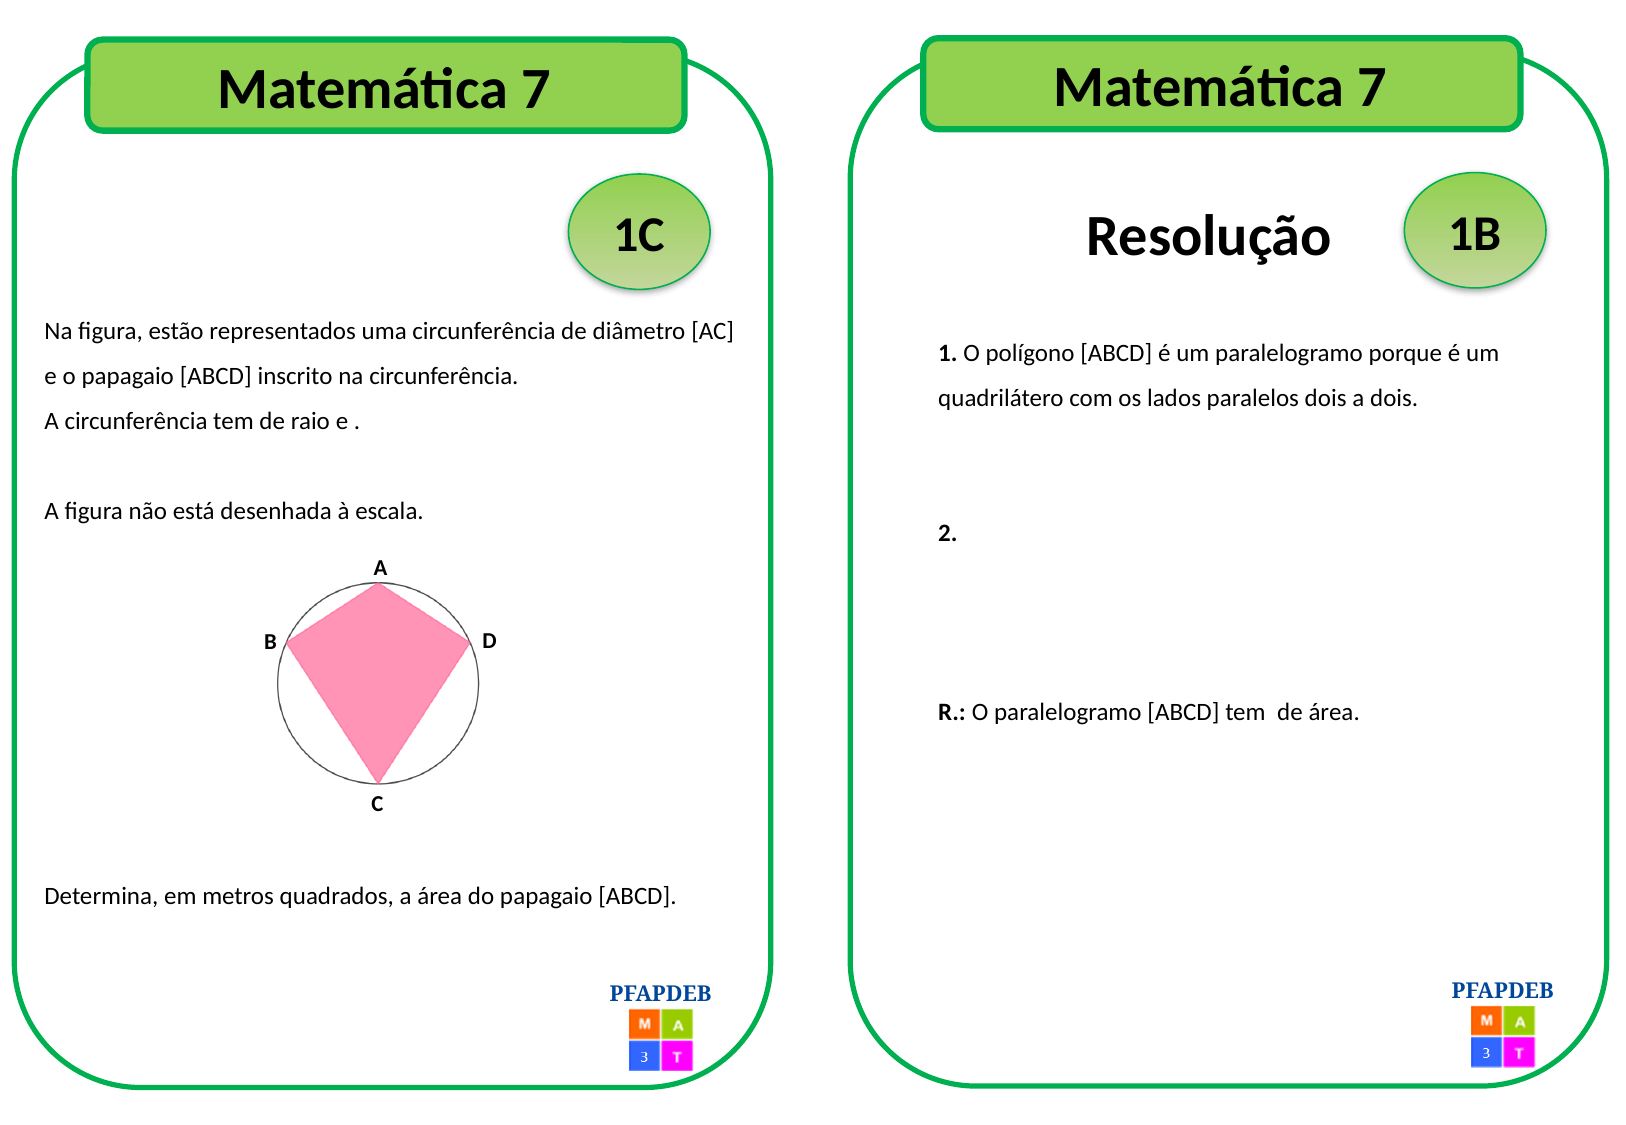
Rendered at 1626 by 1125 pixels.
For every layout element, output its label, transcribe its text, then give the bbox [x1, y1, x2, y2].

text_box 1B [1405, 171, 1547, 289]
text_box [12, 59, 773, 1090]
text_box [249, 545, 506, 825]
text_box 1C [567, 173, 711, 291]
text_box [848, 58, 1609, 1089]
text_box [594, 970, 735, 1071]
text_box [919, 37, 1521, 131]
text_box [1436, 967, 1577, 1068]
text_box Determina, em metros quadrados, a área do papagaio [ABCD]. [29, 857, 756, 917]
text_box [83, 39, 685, 134]
text_box Resolução [1014, 190, 1405, 275]
